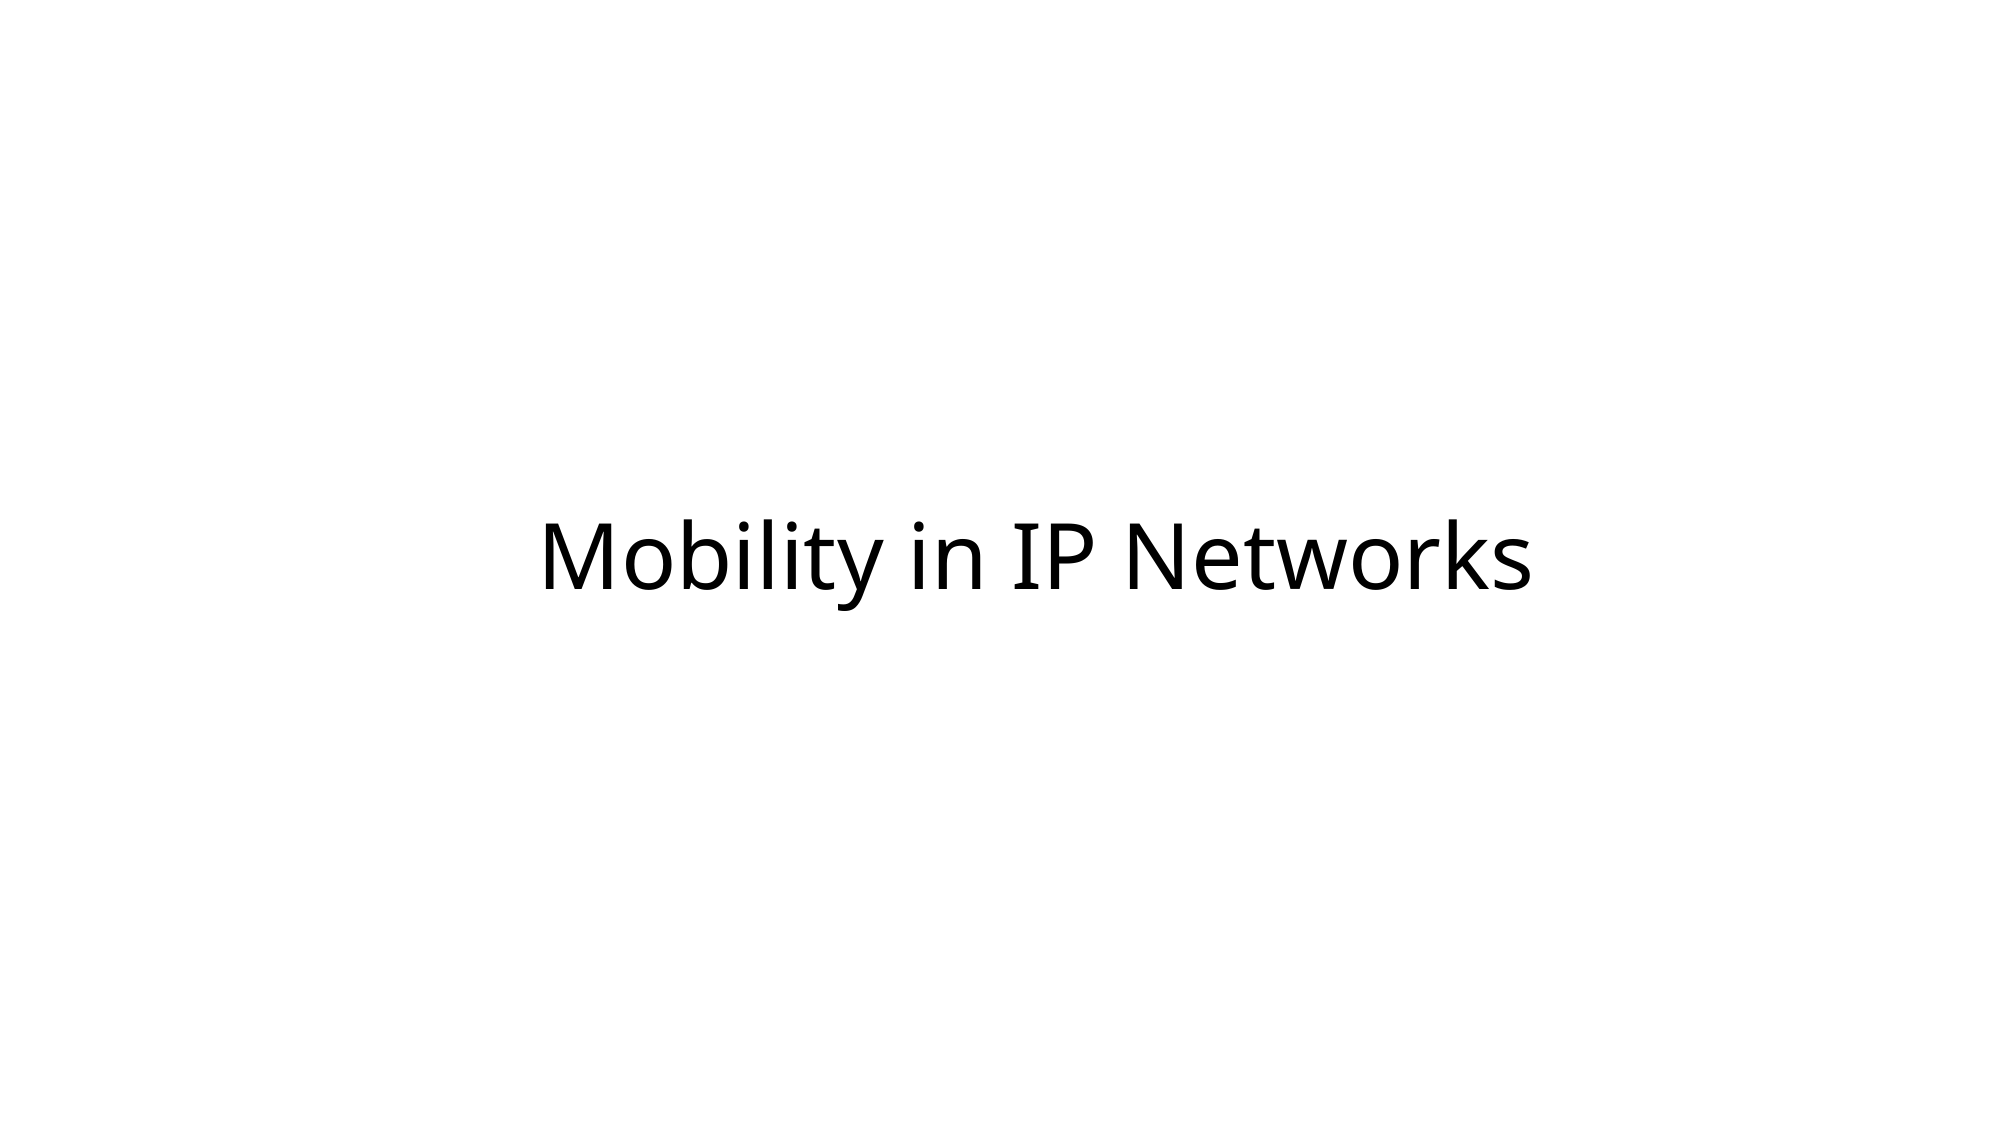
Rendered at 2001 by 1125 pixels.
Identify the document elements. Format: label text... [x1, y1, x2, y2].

title Mobility in IP Networks [174, 450, 1900, 669]
